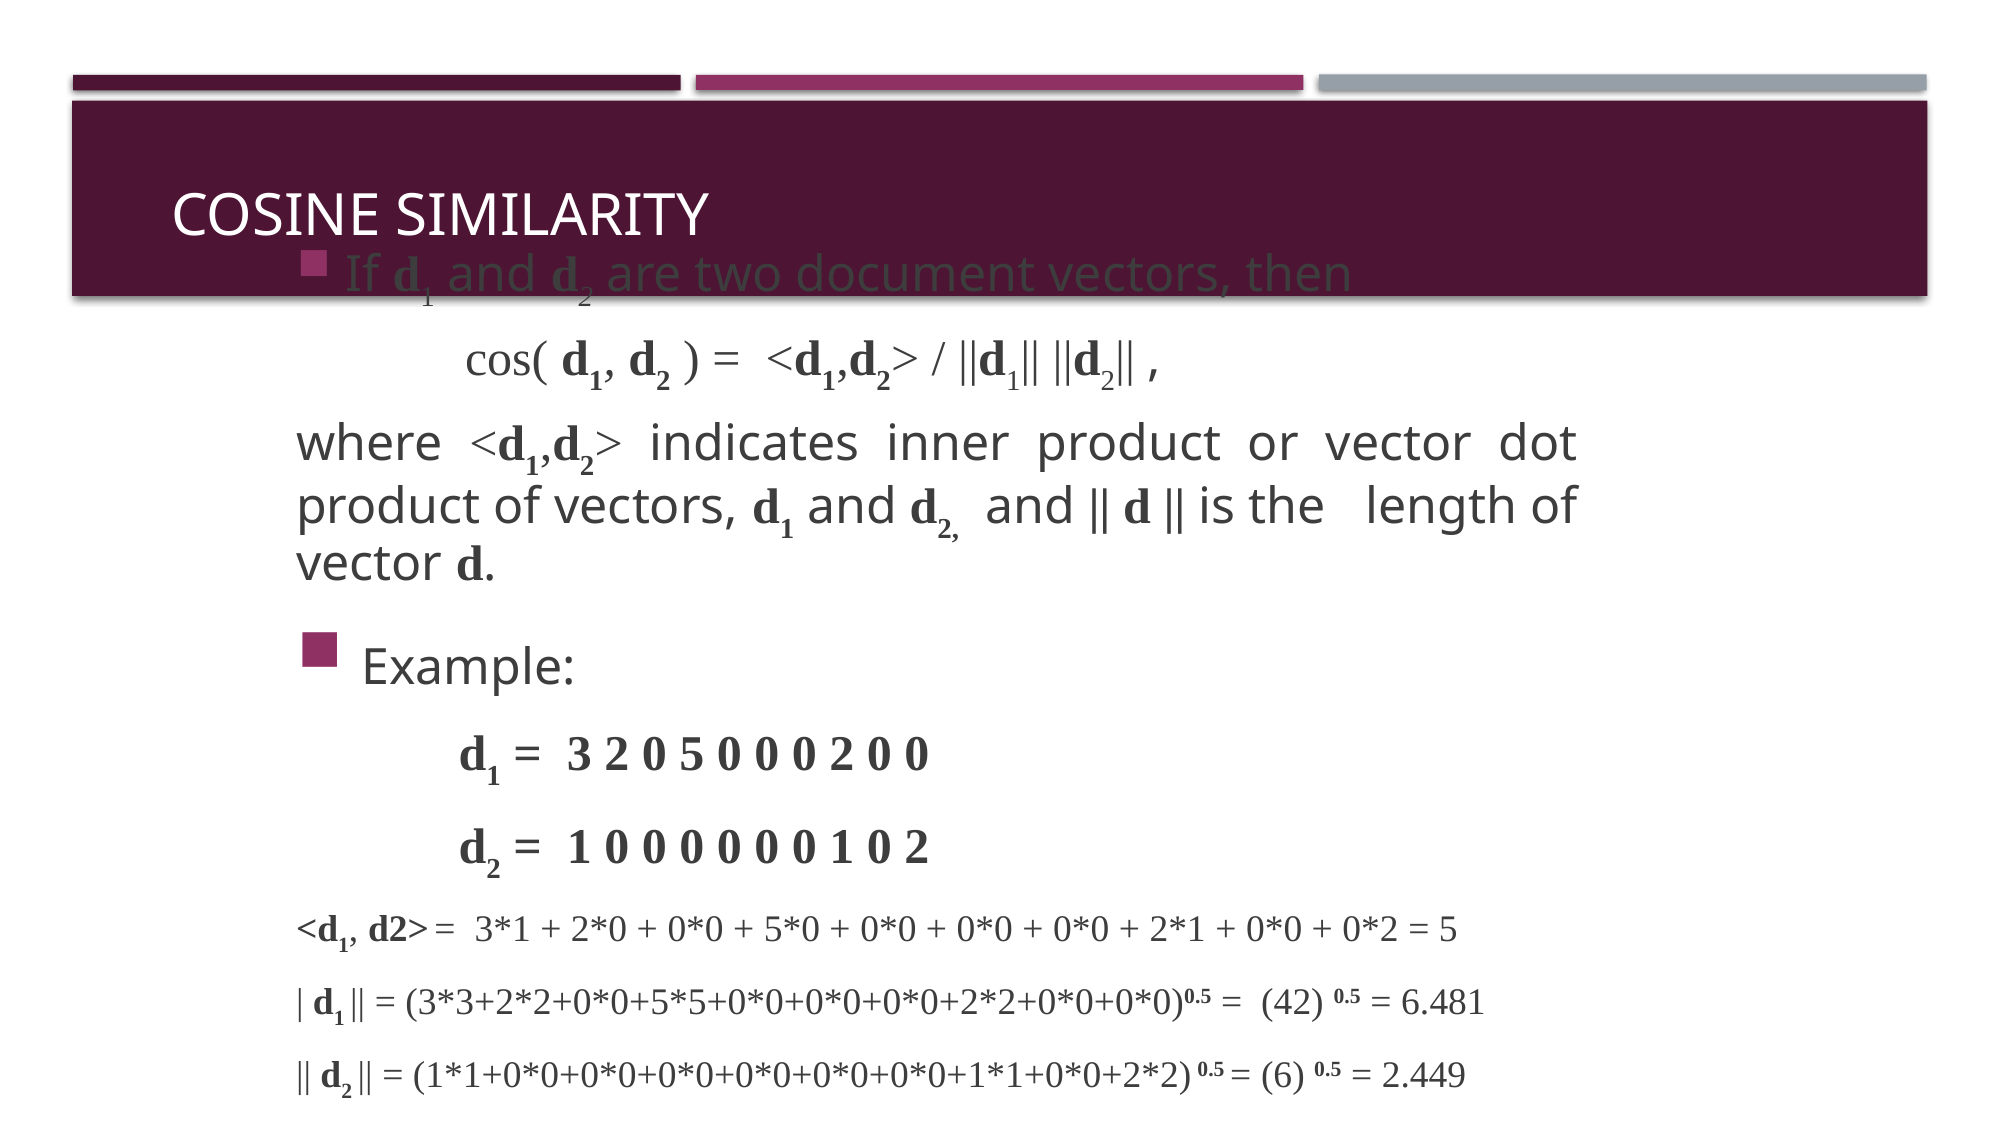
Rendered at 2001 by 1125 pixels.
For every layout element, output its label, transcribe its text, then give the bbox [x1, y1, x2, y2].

list If d1 and d2 are two document vectors, then cos( d1, d2 ) = <d1,d2> / ||d1|| ||d2|| , where <d1,d2> indicates inner product or vector dot product of vectors, d1 and d2, and || d || is the length of vector d. Example: d1 = 3 2 0 5 0 0 0 2 0 0 d2 = 1 0 0 0 0 0 0 1 0 2 <d1, d2> = 3*1 + 2*0 + 0*0 + 5*0 + 0*0 + 0*0 + 0*0 + 2*1 + 0*0 + 0*2 = 5 | d1 || = (3*3+2*2+0*0+5*5+0*0+0*0+0*0+2*2+0*0+0*0)0.5 = (42) 0.5 = 6.481 || d2 || = (1*1+0*0+0*0+0*0+0*0+0*0+0*0+1*1+0*0+2*2) 0.5 = (6) 0.5 = 2.449 cos(d1, d2 ) = 0.3150 [281, 322, 1594, 1125]
title Cosine Similarity [155, 164, 1515, 255]
